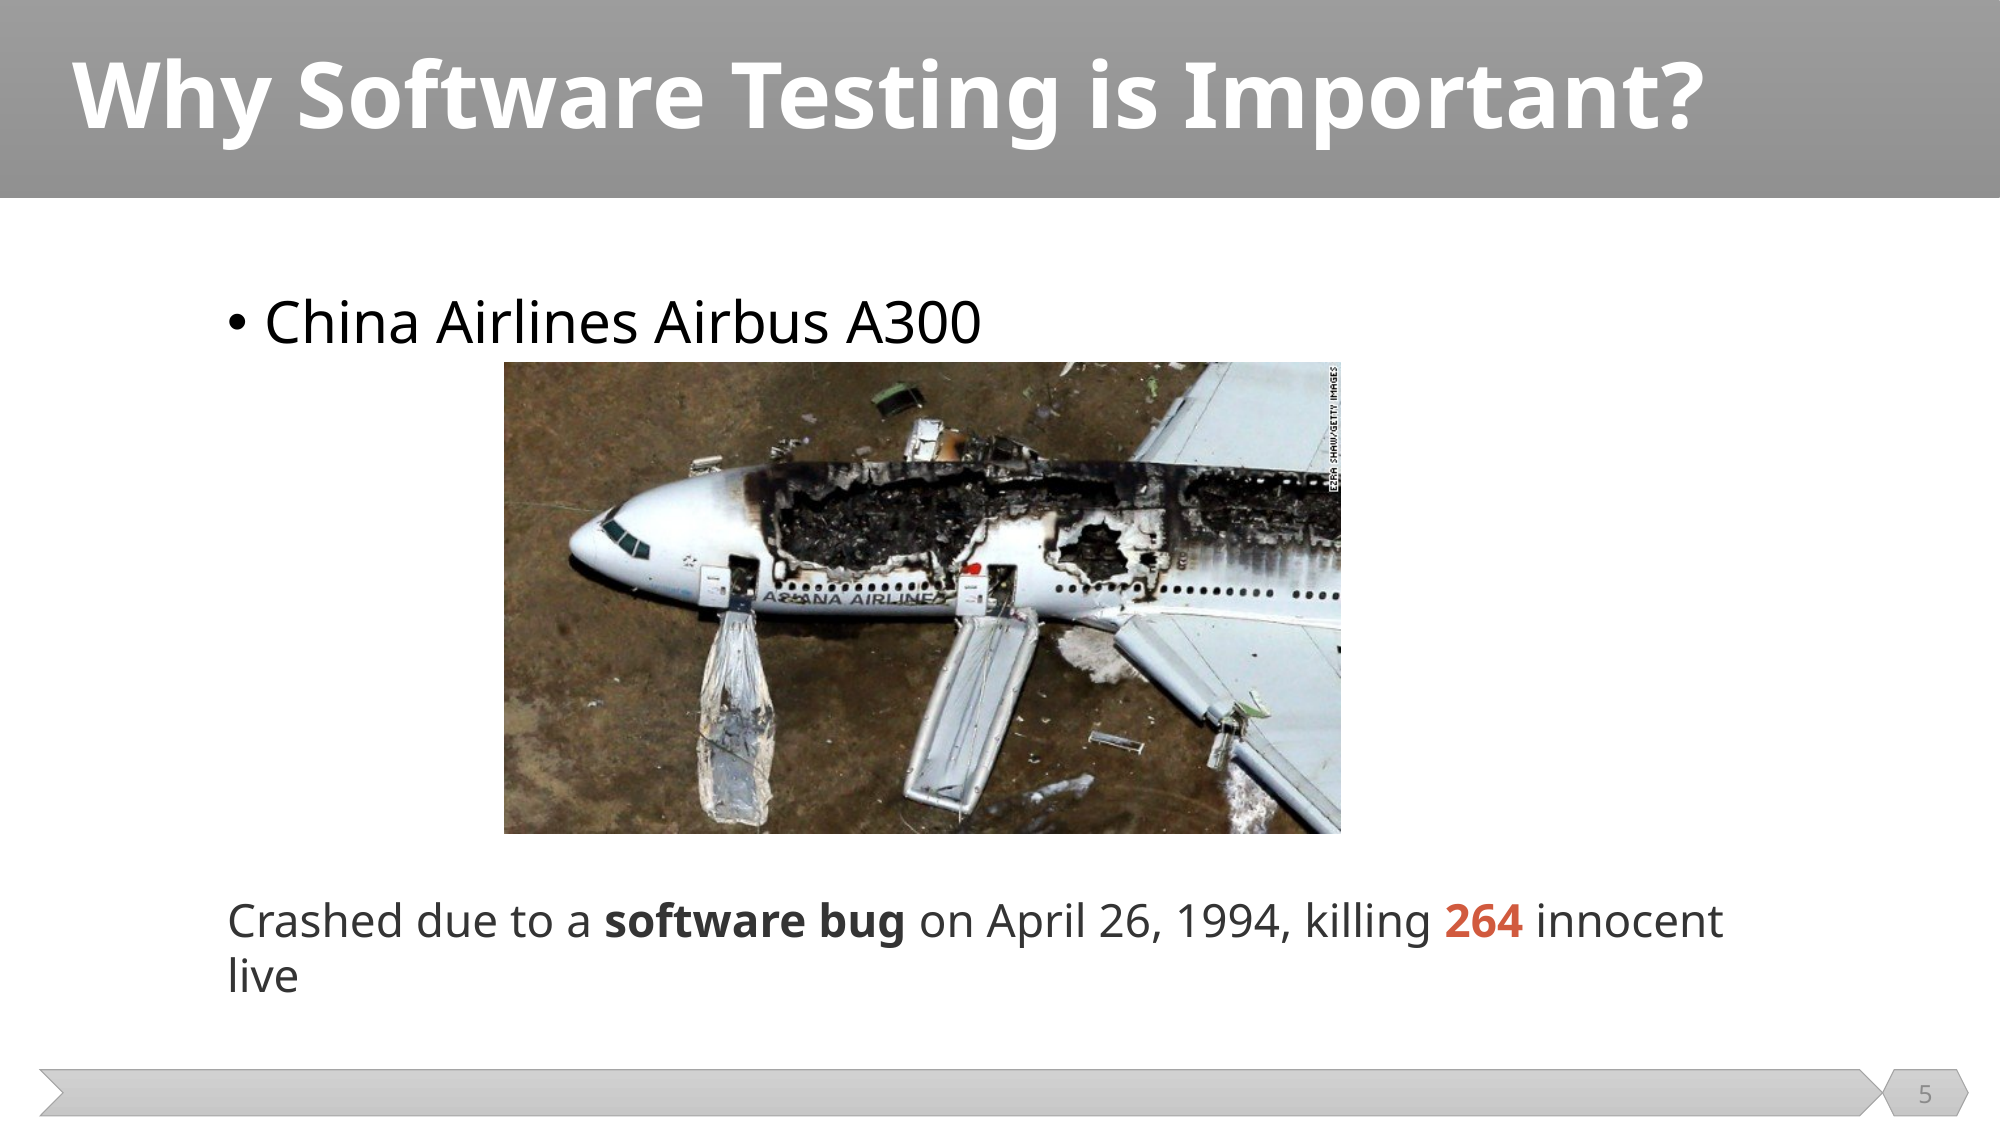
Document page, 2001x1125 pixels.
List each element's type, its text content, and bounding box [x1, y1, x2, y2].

list China Airlines Airbus A300 [212, 285, 1788, 884]
text_box Crashed due to a software bug on April 26, 1994, killing 264 innocent live [212, 884, 1801, 1010]
slide_number 5 [1882, 1065, 1969, 1125]
title Why Software Testing is Important? [56, 0, 1969, 199]
picture [504, 362, 1341, 834]
